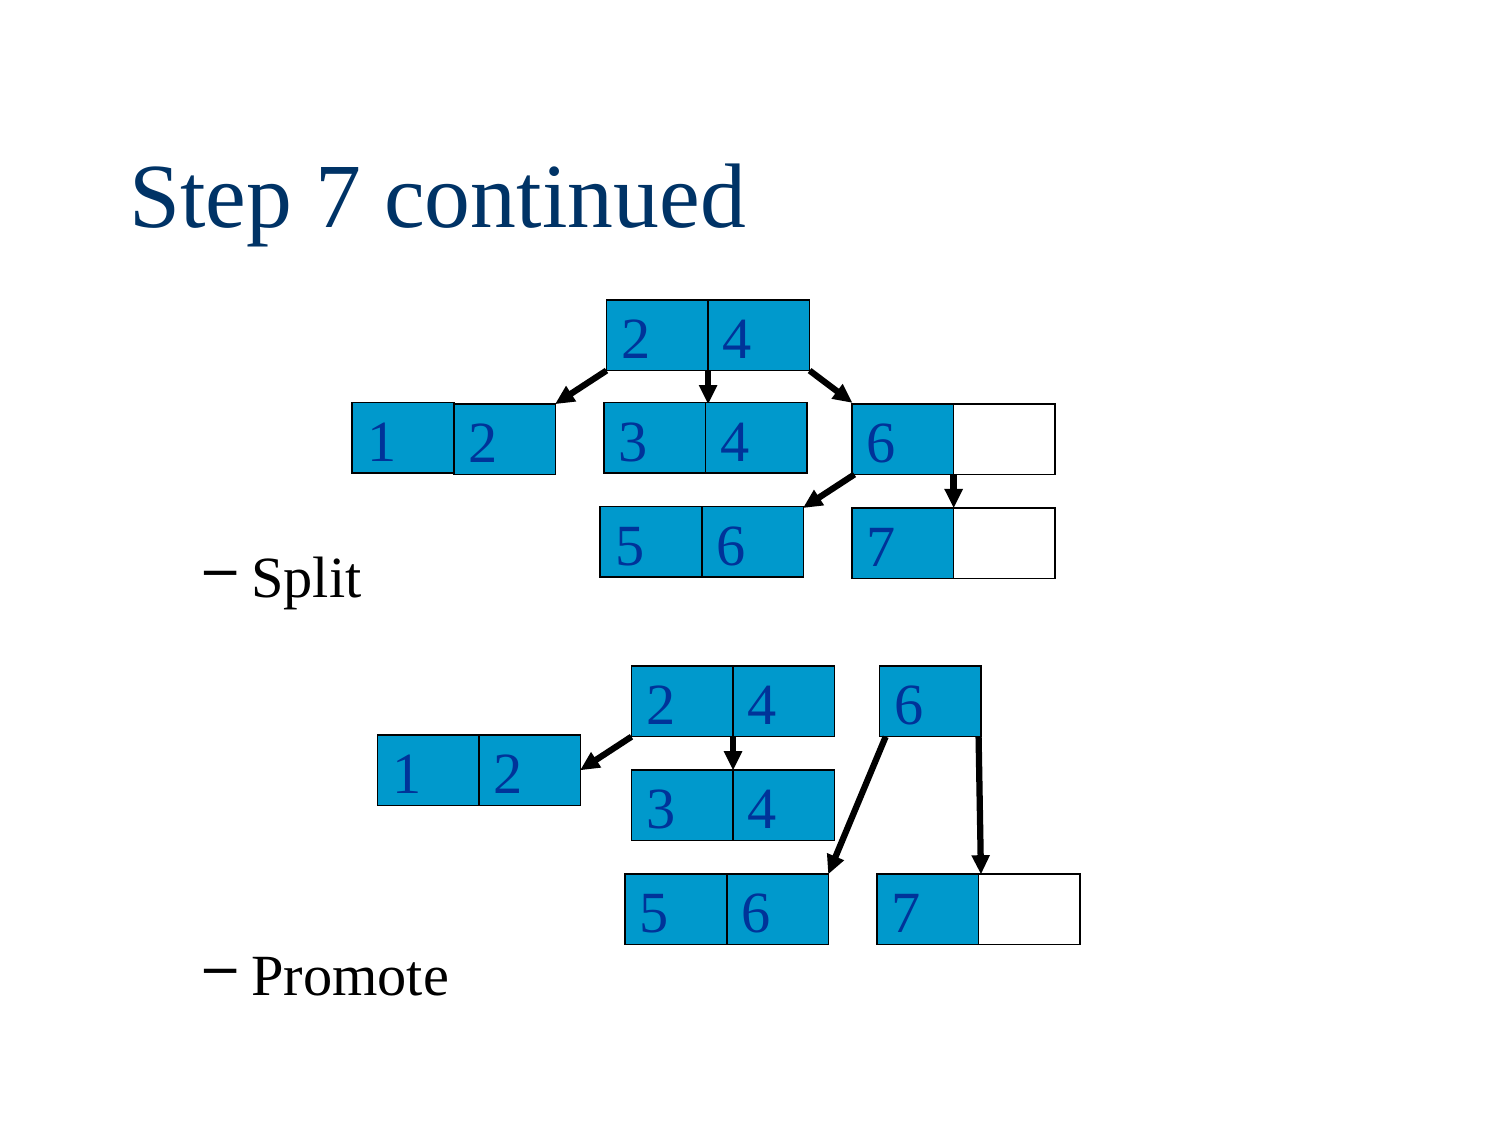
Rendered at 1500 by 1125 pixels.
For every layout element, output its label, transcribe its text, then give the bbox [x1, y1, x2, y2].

list Split Promote [114, 346, 1390, 1023]
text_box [876, 873, 1081, 945]
text_box 2 [606, 299, 708, 346]
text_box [851, 403, 1056, 475]
text_box 4 [708, 299, 810, 346]
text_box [599, 506, 804, 578]
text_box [851, 507, 1056, 579]
title Step 7 continued [114, 96, 1390, 285]
